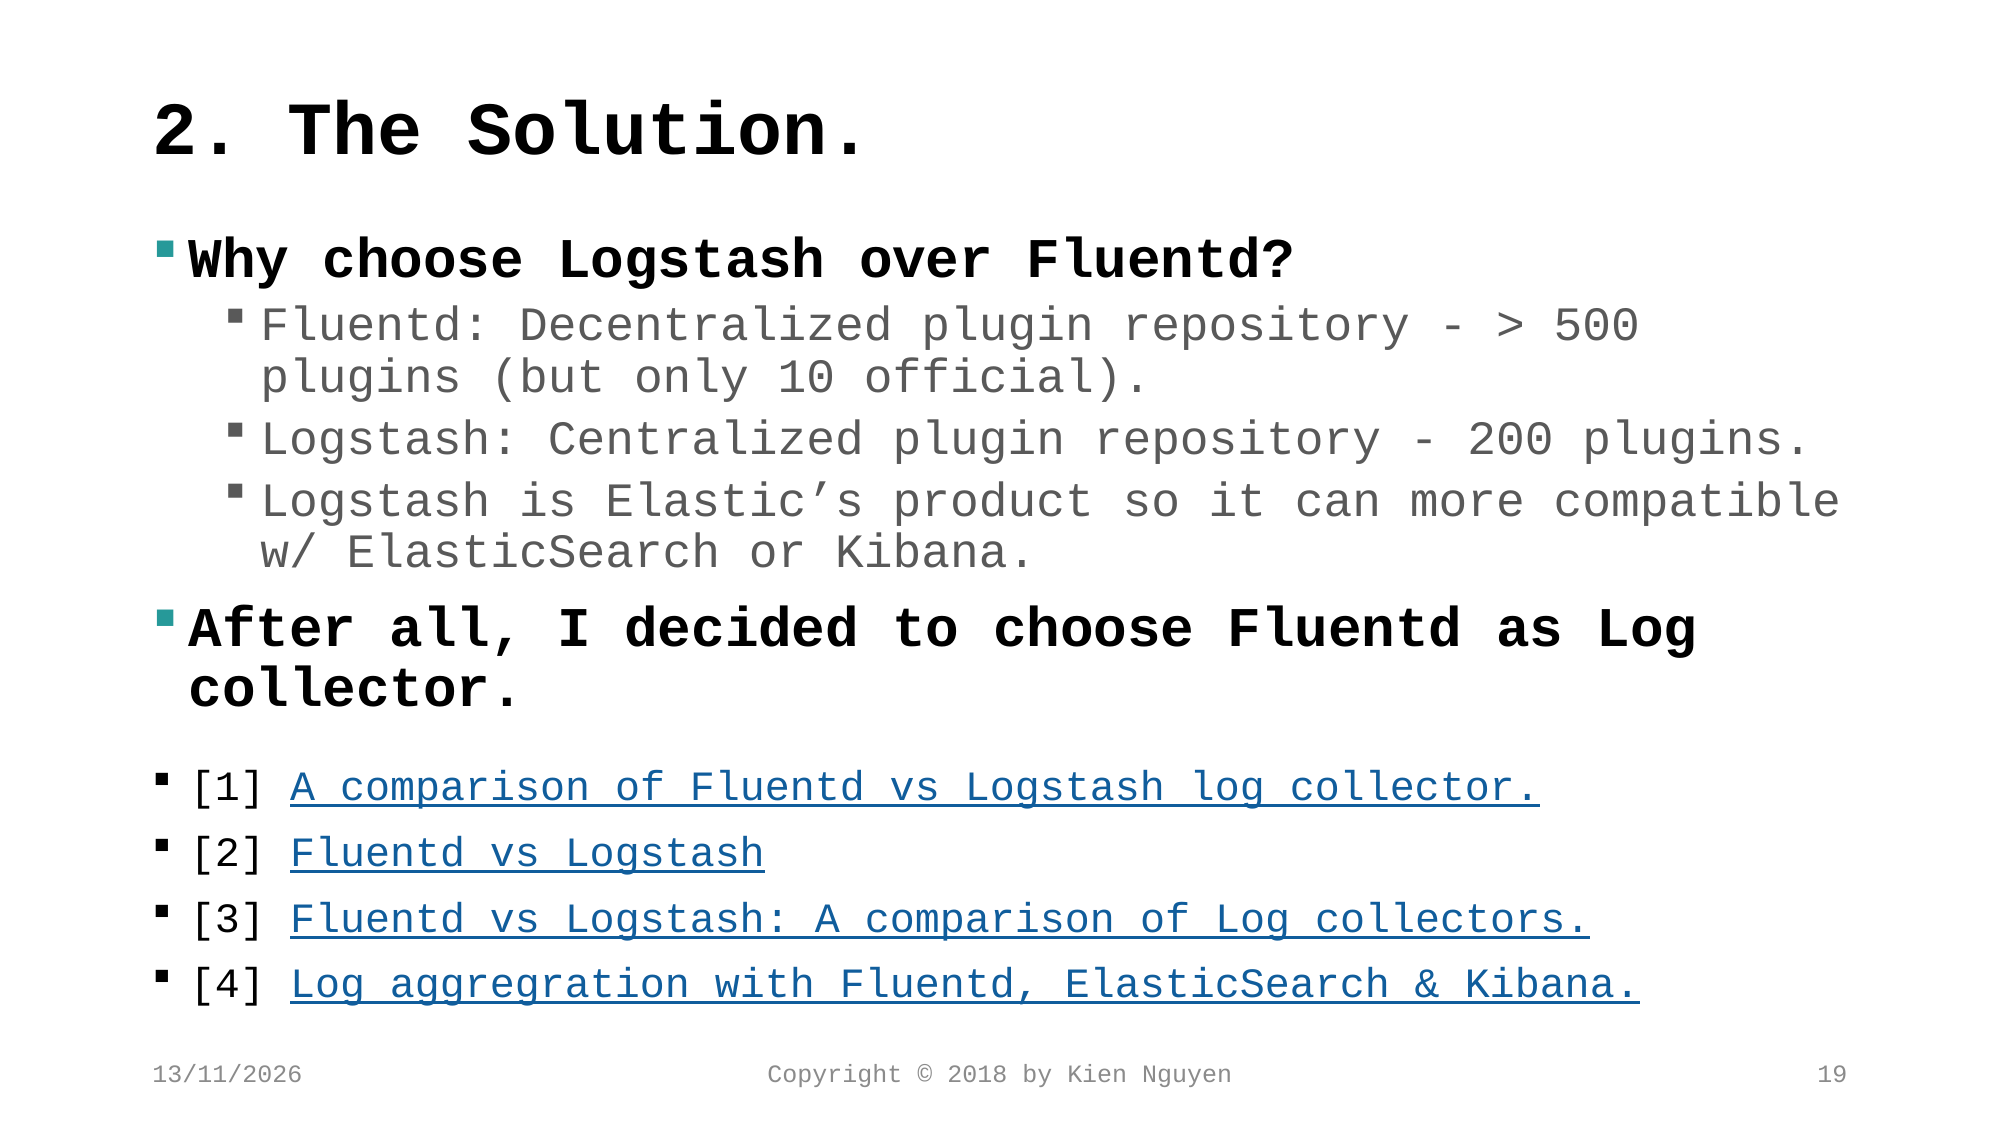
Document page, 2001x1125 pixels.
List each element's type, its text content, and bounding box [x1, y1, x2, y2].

list Why choose Logstash over Fluentd? Fluentd: Decentralized plugin repository - > 500 plugins (but only 10 official). Logstash: Centralized plugin repository - 200 plugins. Logstash is Elastic’s product so it can more compatible w/ ElasticSearch or Kibana. After all, I decided to choose Fluentd as Log collector. [137, 221, 1863, 756]
text_box [1] A comparison of Fluentd vs Logstash log collector. [2] Fluentd vs Logstash [3] Fluentd vs Logstash: A comparison of Log collectors. [4] Log aggregration with Fluentd, ElasticSearch & Kibana. [137, 756, 1863, 1023]
footer Copyright © 2018 by Kien Nguyen [662, 1042, 1338, 1103]
title 2. The Solution. [137, 59, 1863, 202]
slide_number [137, 1042, 588, 1103]
slide_number 19 [1412, 1042, 1863, 1103]
